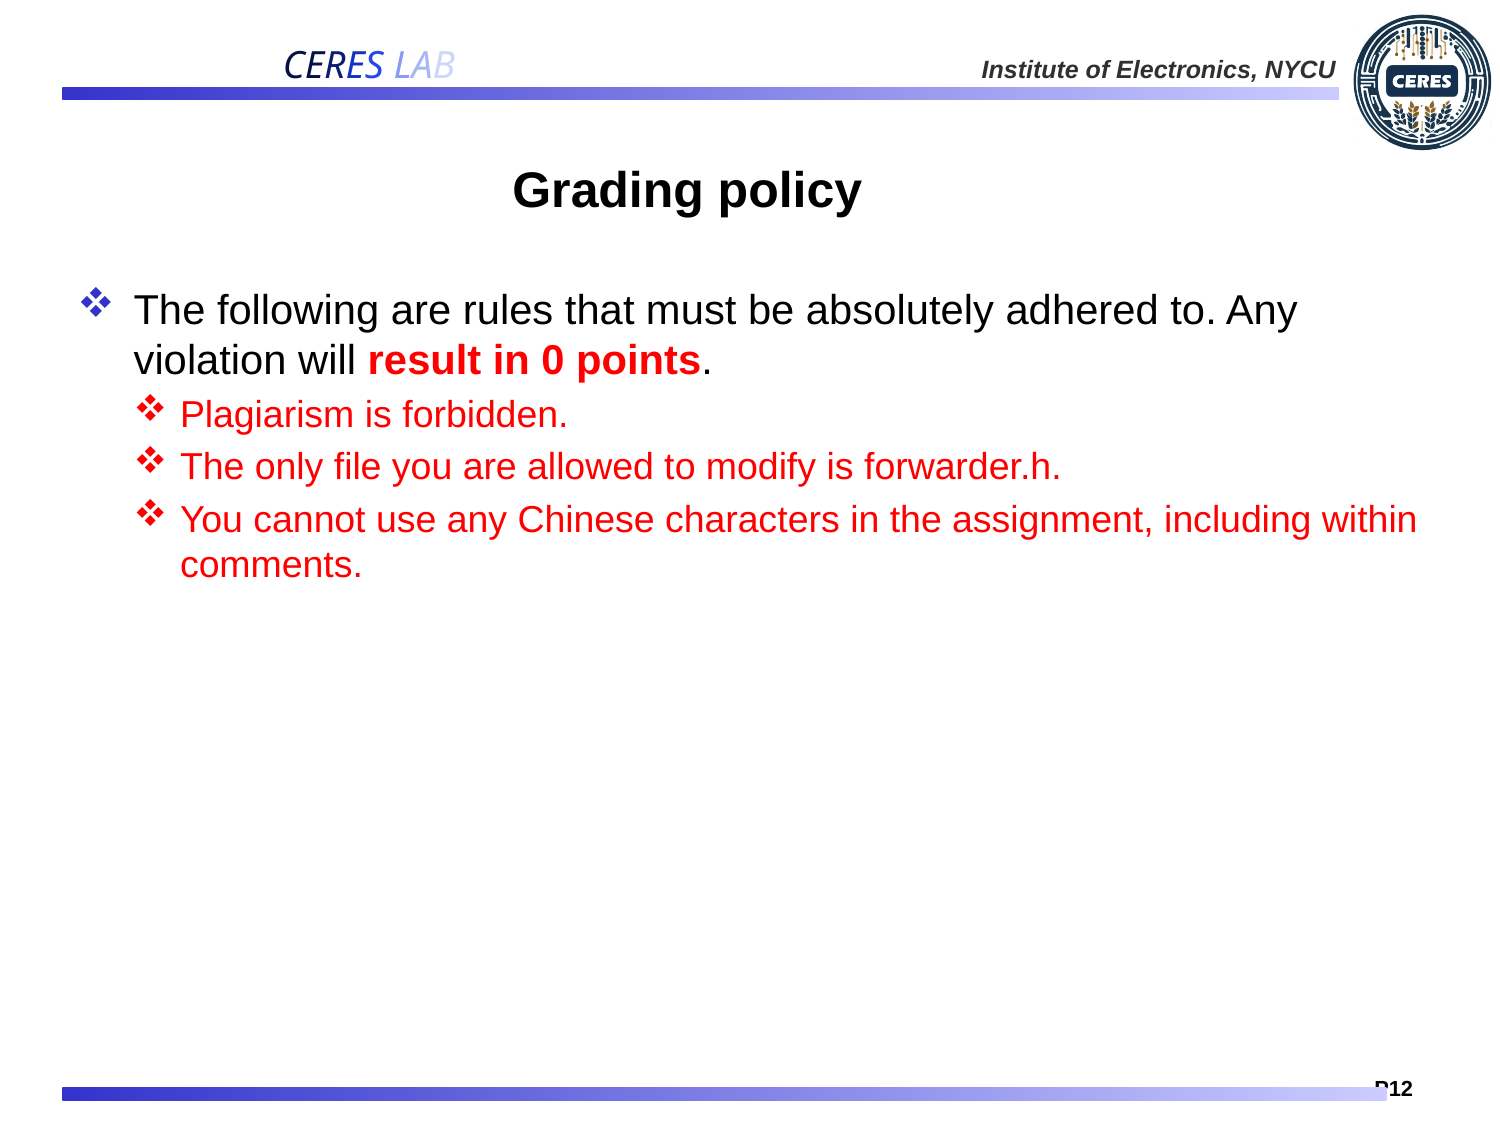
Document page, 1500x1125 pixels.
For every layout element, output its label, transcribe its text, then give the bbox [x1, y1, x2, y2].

picture [1353, 14, 1492, 151]
title Grading policy [62, 124, 1313, 251]
list The following are rules that must be absolutely adhered to. Any violation will result in 0 points. Plagiarism is forbidden. The only file you are allowed to modify is forwarder.h. You cannot use any Chinese characters in the assignment, including within comments. [62, 275, 1438, 1063]
